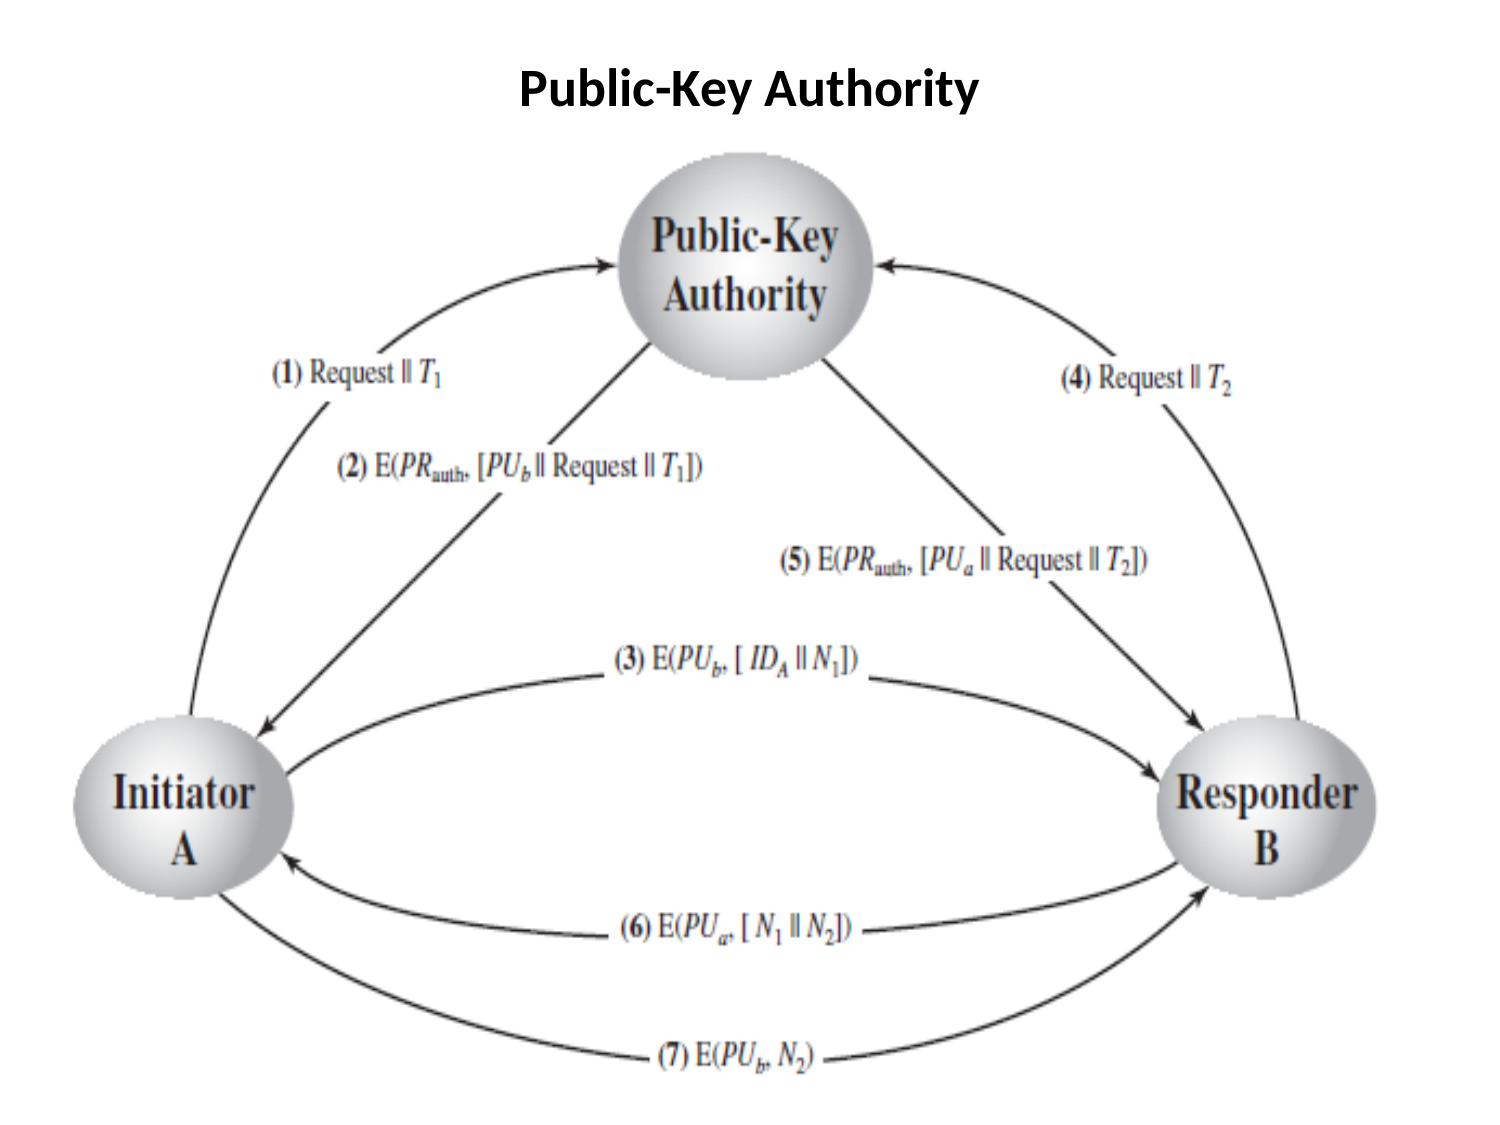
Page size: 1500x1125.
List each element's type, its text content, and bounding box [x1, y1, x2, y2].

title Public-Key Authority [75, 45, 1425, 123]
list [37, 124, 1451, 1088]
